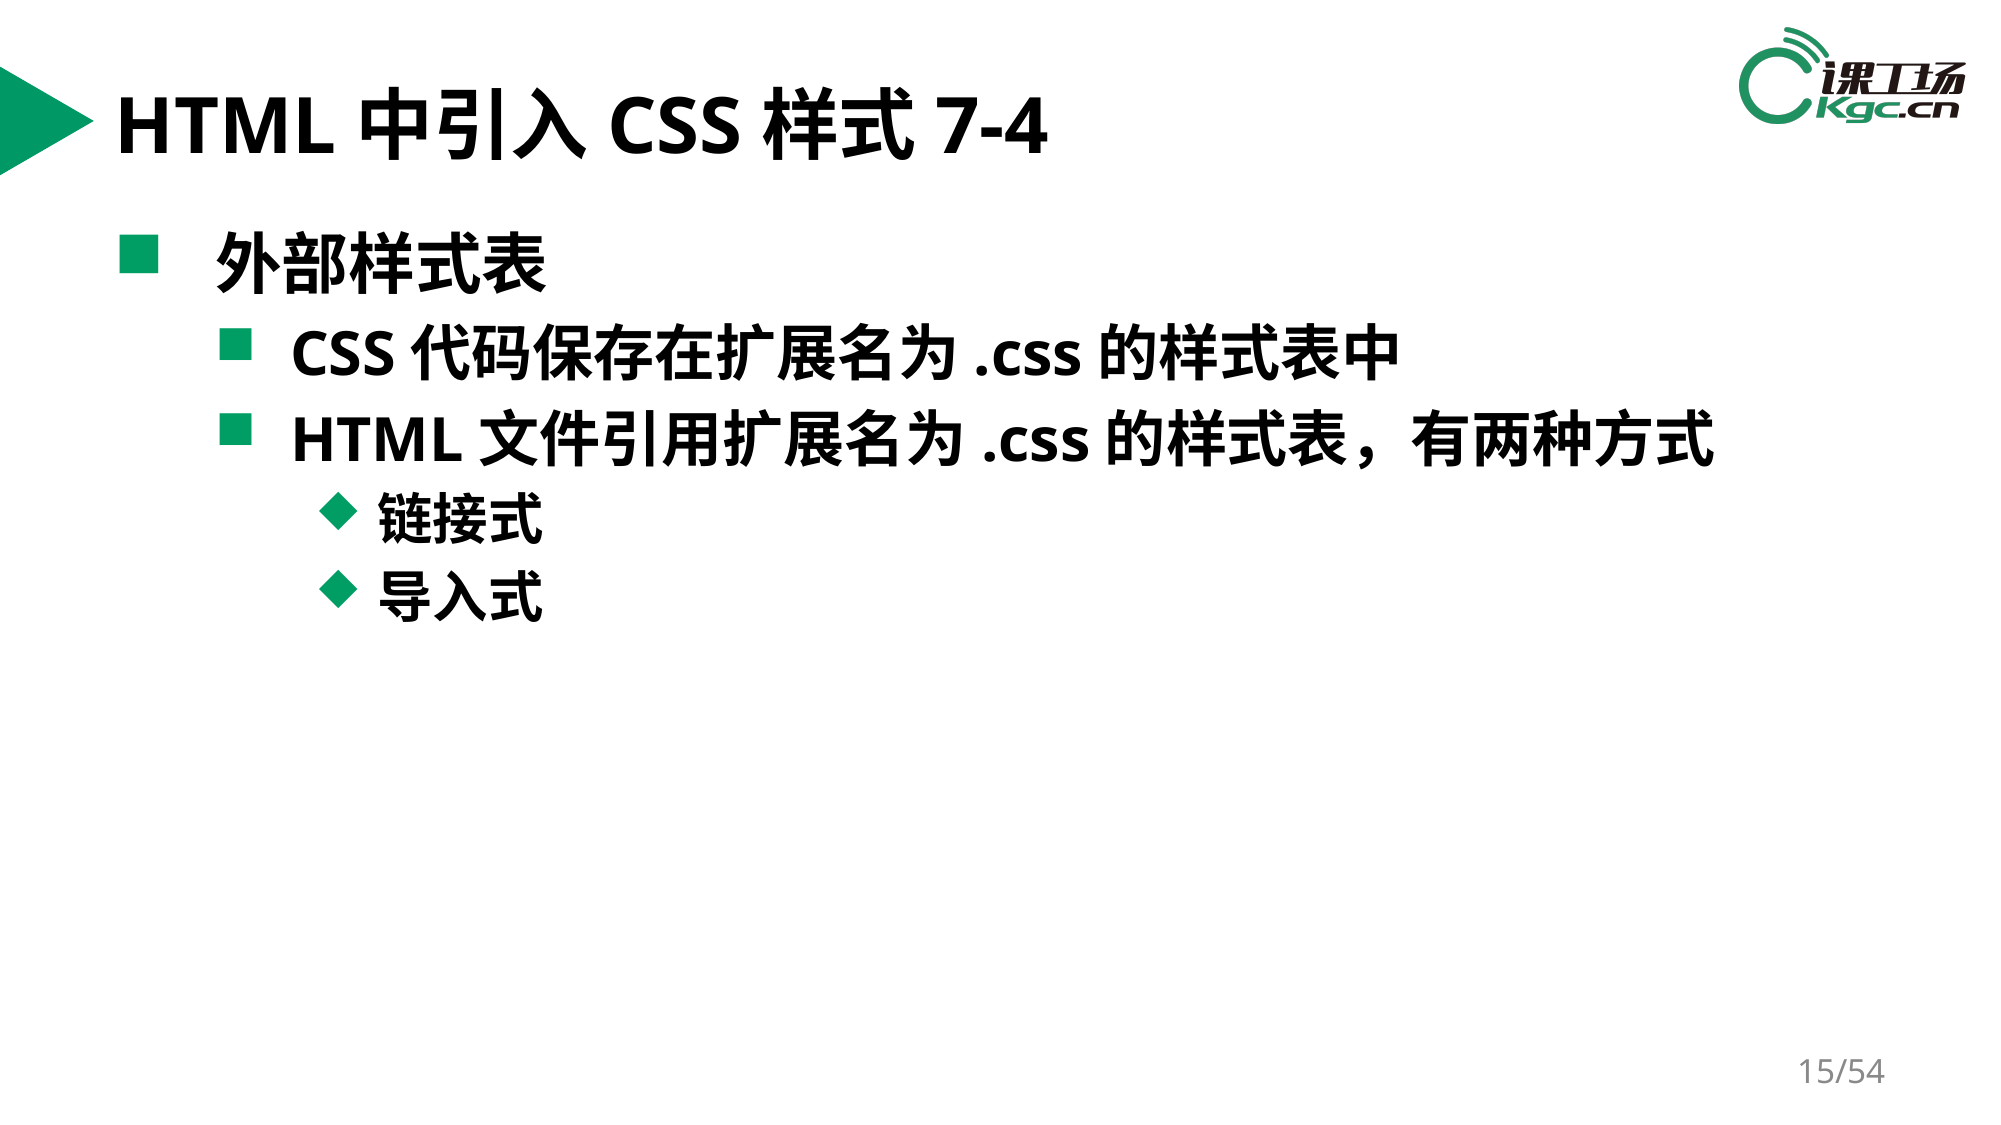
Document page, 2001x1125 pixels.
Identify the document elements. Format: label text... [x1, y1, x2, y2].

slide_number /54 [1433, 1042, 1901, 1104]
picture [1739, 27, 1966, 124]
list 外部样式表 CSS代码保存在扩展名为.css的样式表中 HTML文件引用扩展名为.css的样式表，有两种方式 链接式 导入式 [99, 214, 1900, 1005]
title HTML中引入CSS样式7-4 [99, 45, 1900, 200]
